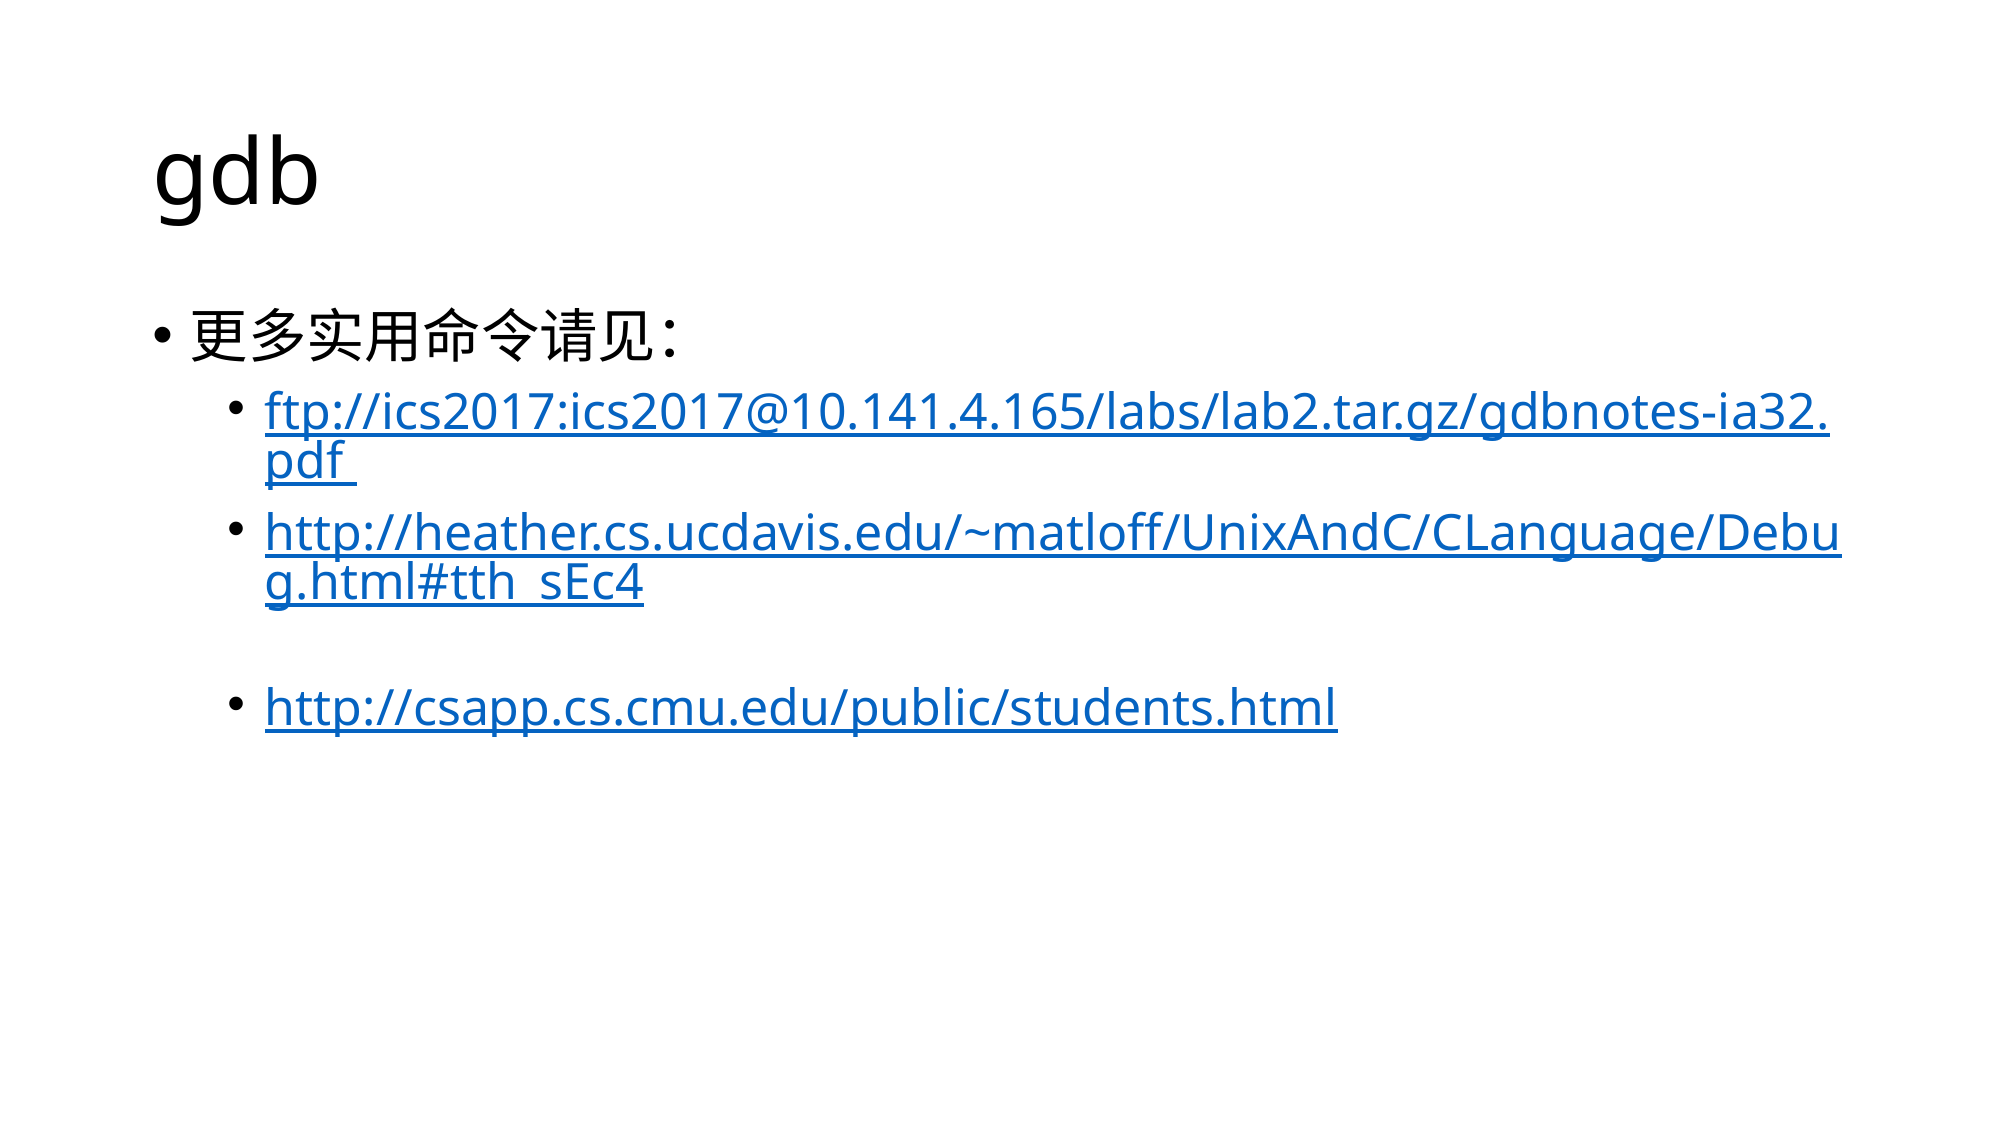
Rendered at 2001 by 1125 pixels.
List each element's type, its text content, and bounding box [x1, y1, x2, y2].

title gdb [137, 66, 1863, 284]
list 更多实用命令请见： ftp://ics2017:ics2017@10.141.4.165/labs/lab2.tar.gz/gdbnotes-ia32.pdf http://heather.cs.ucdavis.edu/~matloff/UnixAndC/CLanguage/Debug.html#tth_sEc4 http://csapp.cs.cmu.edu/public/students.html [137, 299, 1863, 1014]
